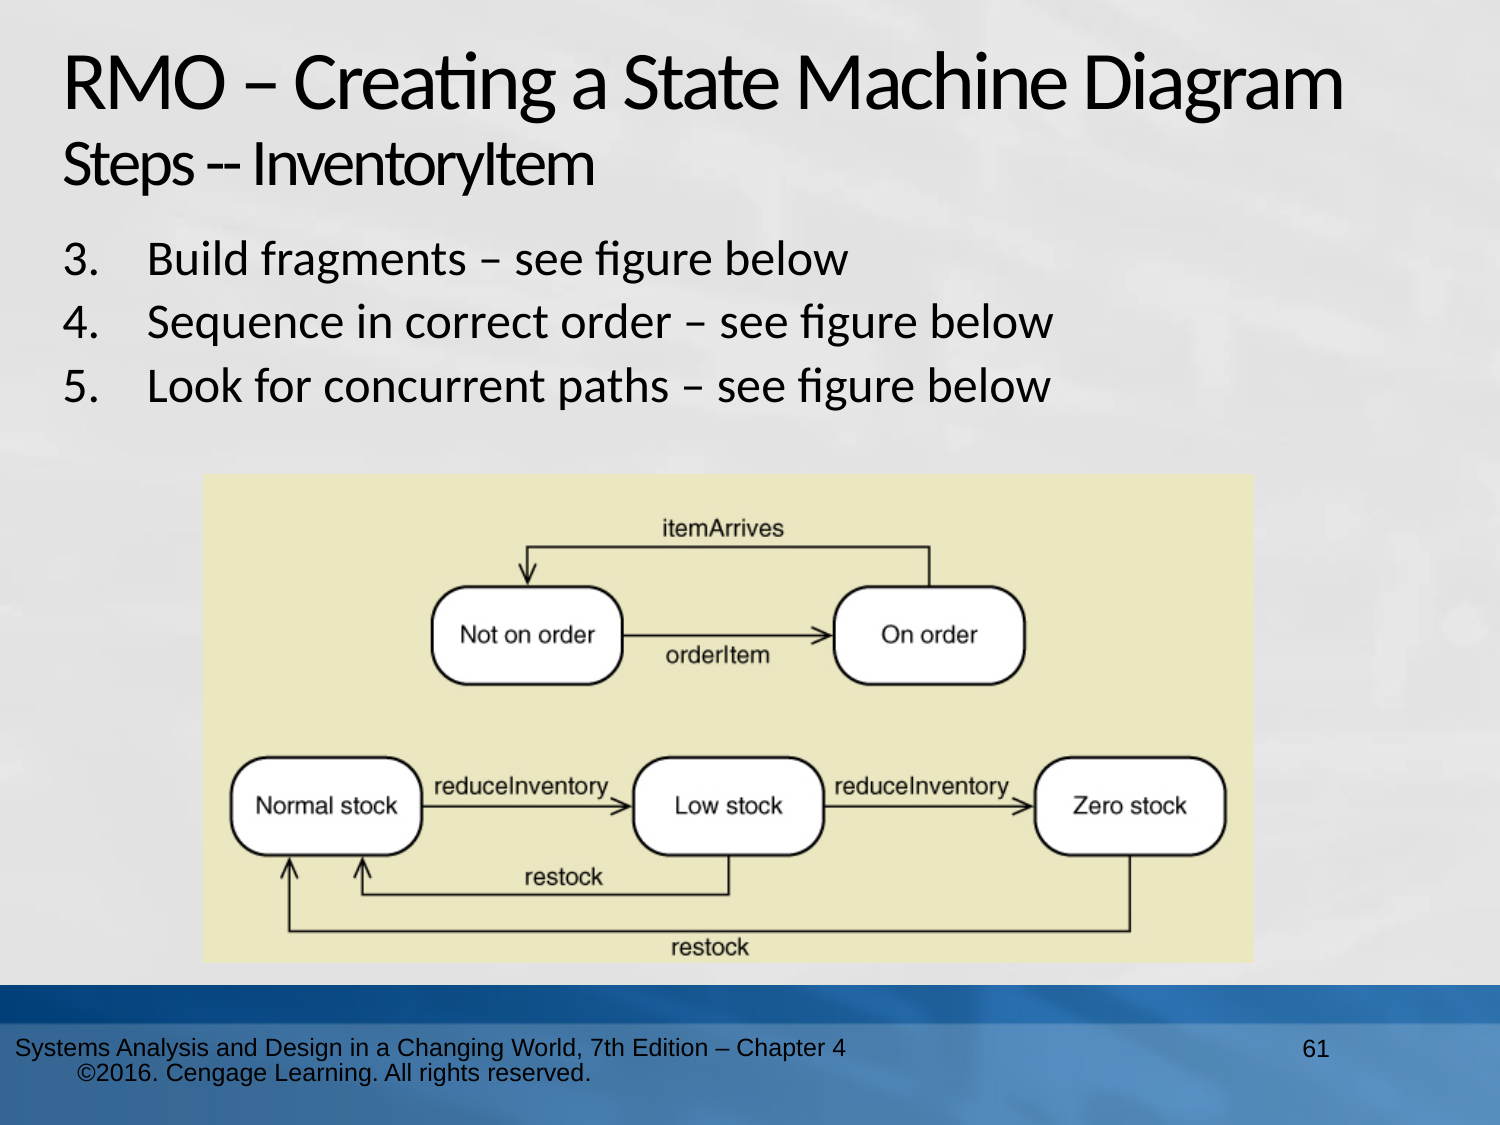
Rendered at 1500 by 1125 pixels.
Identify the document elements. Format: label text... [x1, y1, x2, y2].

footer Systems Analysis and Design in a Changing World, 7th Edition – Chapter 4 ©2016. Cengage Learning. All rights reserved. [0, 1024, 1213, 1100]
slide_number 61 [1287, 1025, 1425, 1100]
list Build fragments – see figure below Sequence in correct order – see figure below Look for concurrent paths – see figure below [62, 231, 1438, 420]
title RMO – Creating a State Machine Diagram Steps -- InventoryItem [62, 37, 1438, 202]
picture [0, 0, 1500, 1125]
